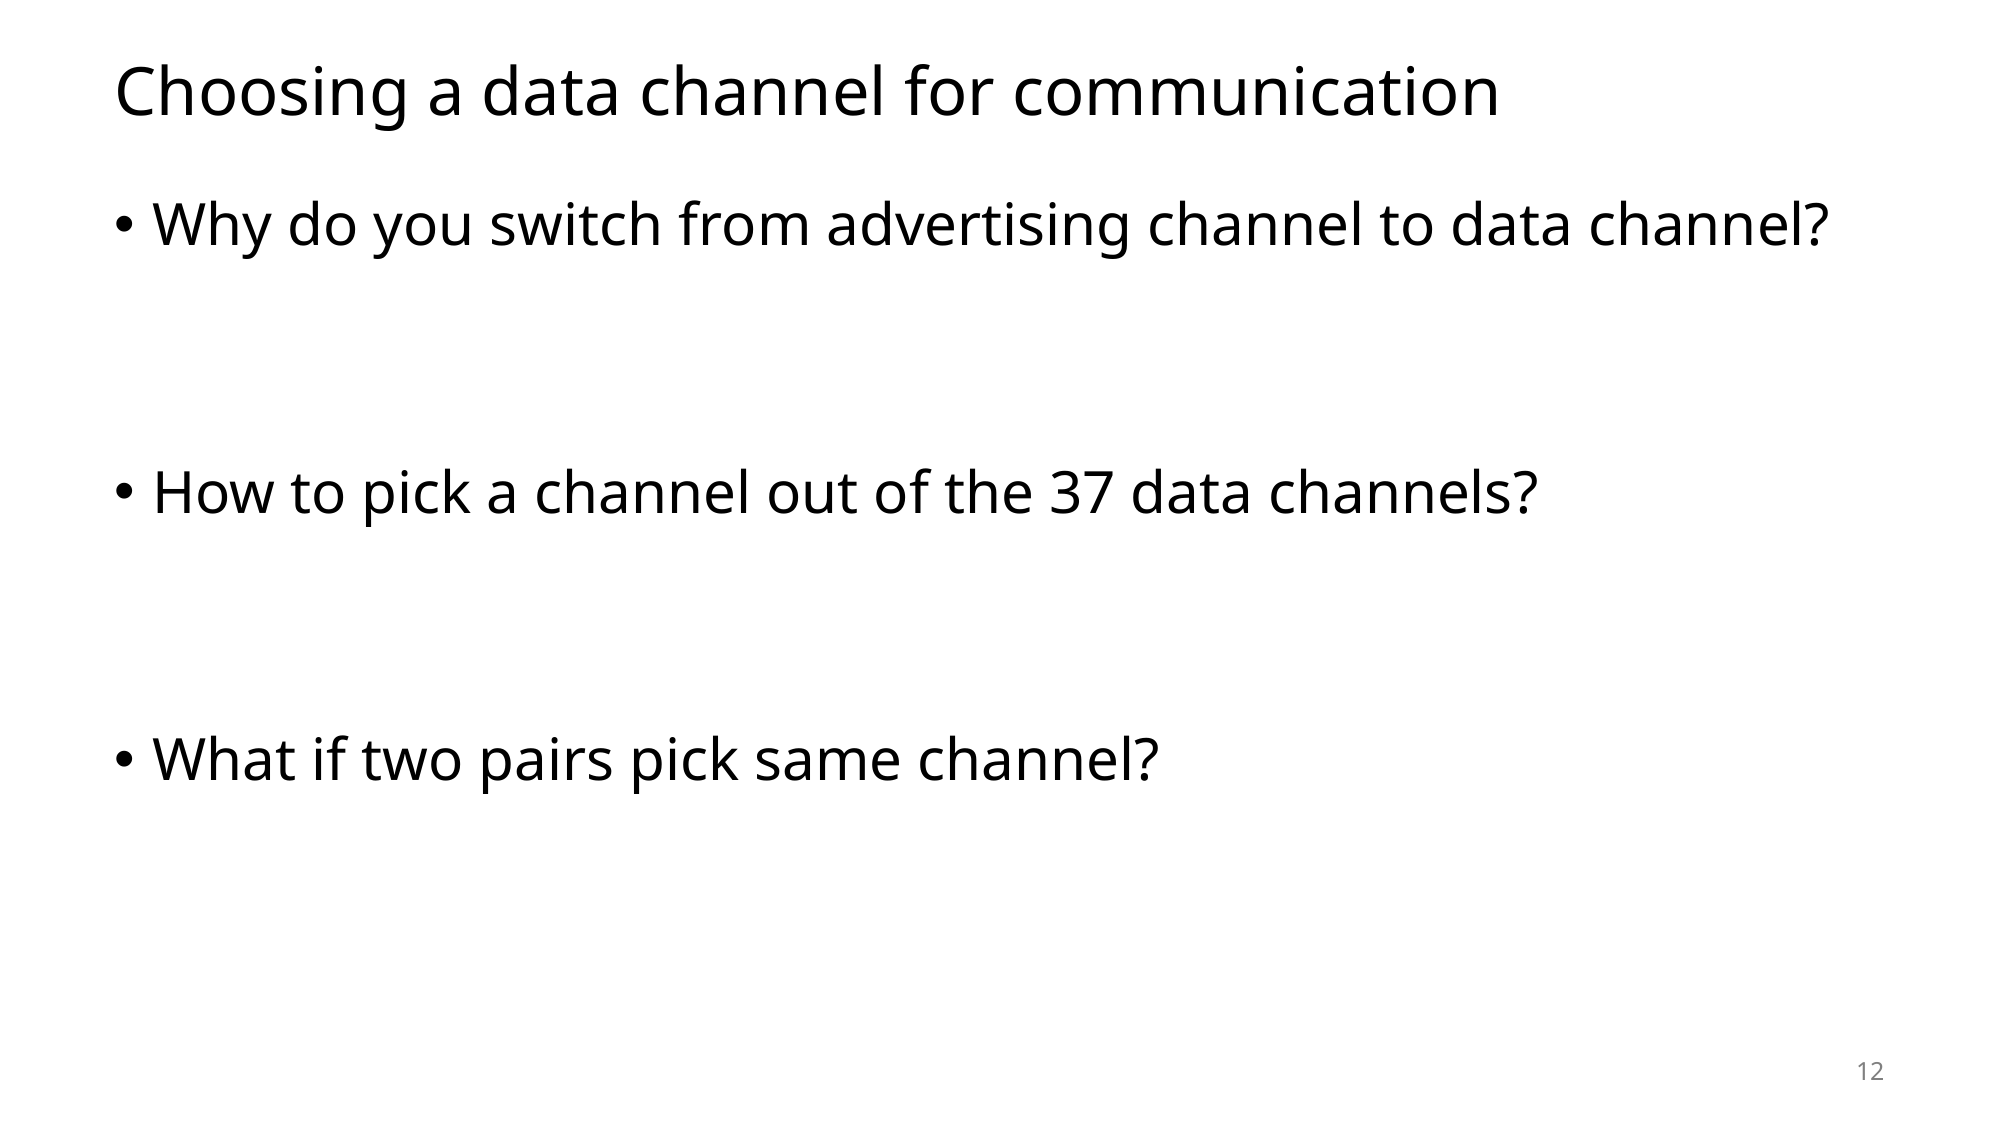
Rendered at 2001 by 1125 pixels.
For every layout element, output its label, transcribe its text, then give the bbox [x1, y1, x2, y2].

slide_number 12 [1749, 1042, 1900, 1103]
title Choosing a data channel for communication [99, 37, 1900, 150]
list Why do you switch from advertising channel to data channel? How to pick a channel out of the 37 data channels? What if two pairs pick same channel? [99, 187, 1900, 1013]
